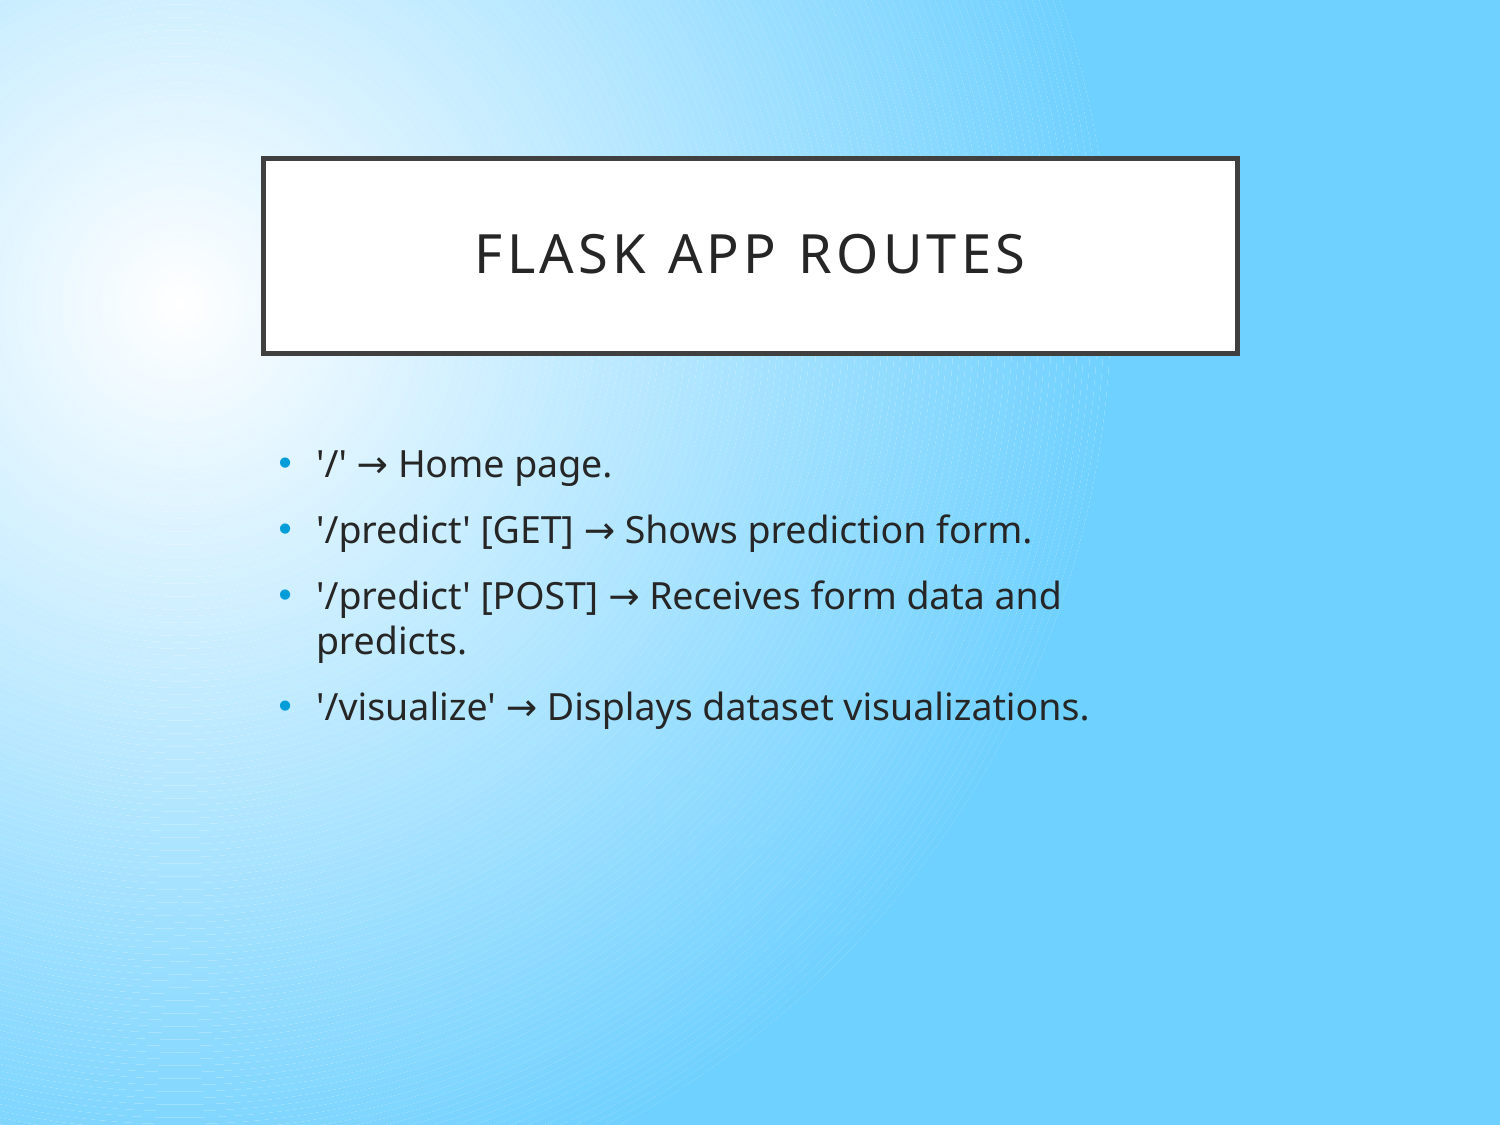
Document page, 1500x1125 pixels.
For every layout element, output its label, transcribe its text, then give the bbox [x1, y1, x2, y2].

list '/' → Home page. '/predict' [GET] → Shows prediction form. '/predict' [POST] → Receives form data and predicts. '/visualize' → Displays dataset visualizations. [263, 432, 1238, 942]
title Flask App Routes [261, 156, 1240, 356]
